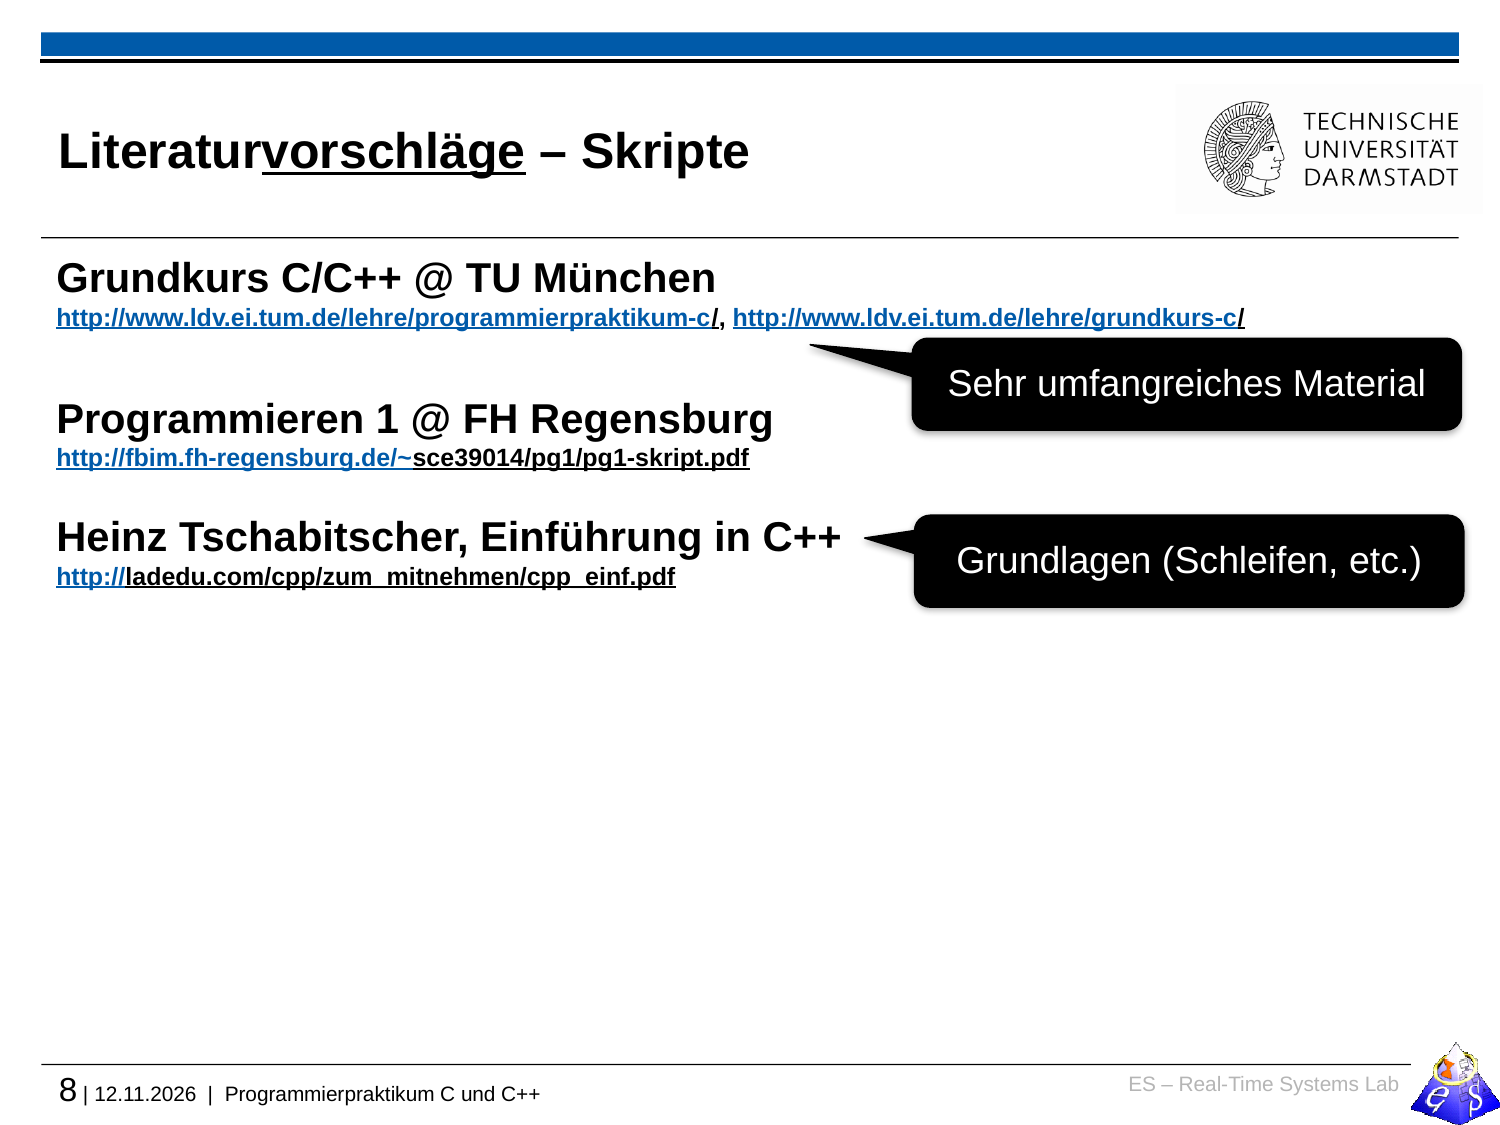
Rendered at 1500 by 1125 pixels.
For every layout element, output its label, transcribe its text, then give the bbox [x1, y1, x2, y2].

picture [1187, 84, 1483, 214]
picture [1411, 1041, 1500, 1125]
text_box Sehr umfangreiches Material [809, 337, 1463, 431]
list Grundkurs C/C++ @ TU München http://www.ldv.ei.tum.de/lehre/programmierpraktikum-c/, http://www.ldv.ei.tum.de/lehre/grundkurs-c/ Programmieren 1 @ FH Regensburg http://fbim.fh-regensburg.de/~sce39014/pg1/pg1-skript.pdf Heinz Tschabitscher, Einführung in C++ http://ladedu.com/cpp/zum_mitnehmen/cpp_einf.pdf [41, 243, 1459, 1059]
title Literaturvorschläge – Skripte [58, 80, 1187, 218]
text_box Grundlagen (Schleifen, etc.) [863, 514, 1465, 608]
text_box 2 2 9 4 [865, 540, 1459, 613]
text_box 2 2 9 4 [811, 347, 1459, 437]
